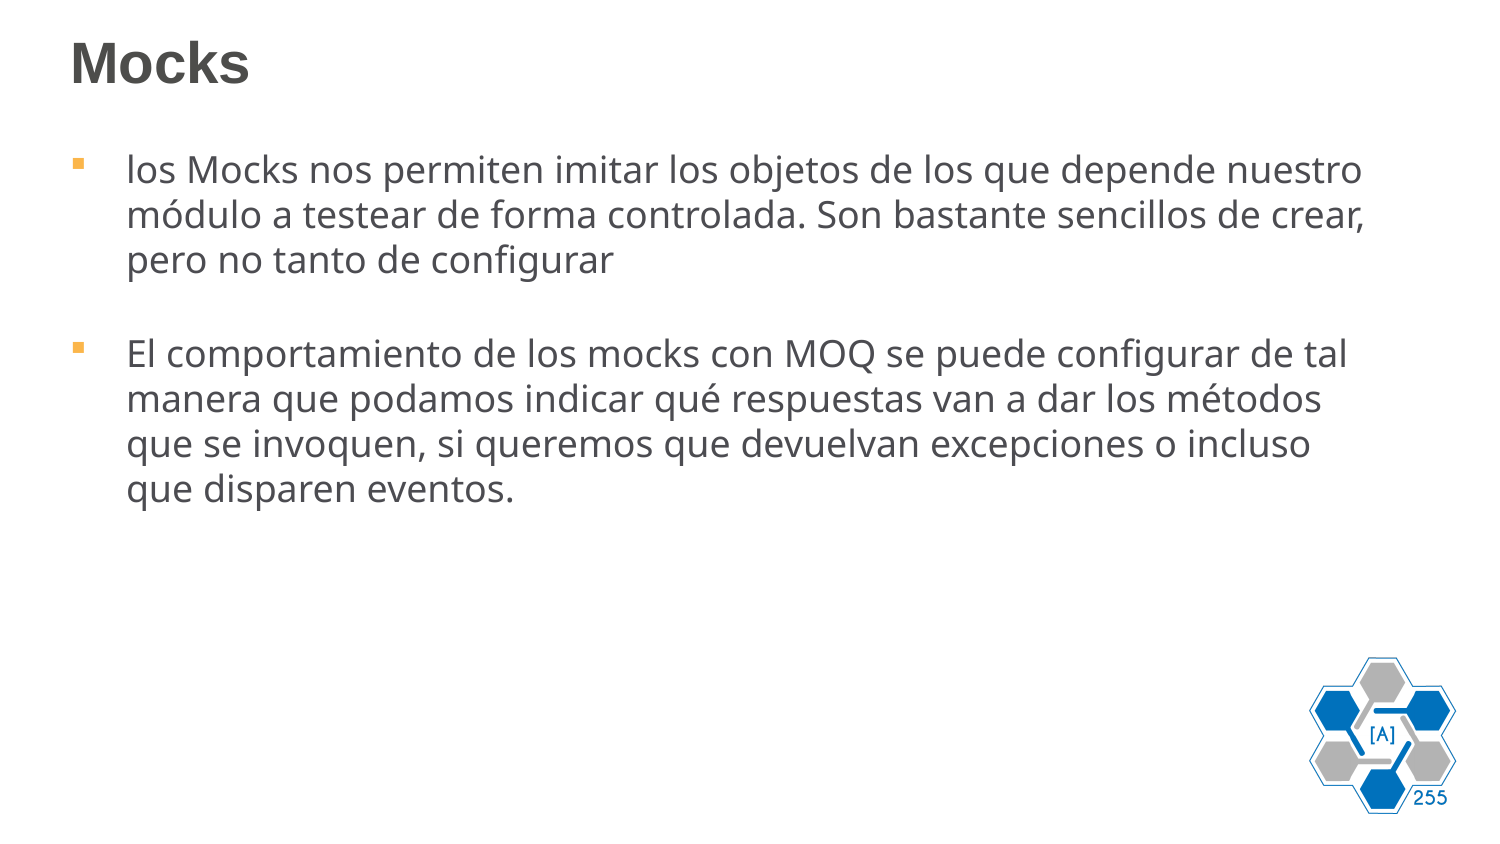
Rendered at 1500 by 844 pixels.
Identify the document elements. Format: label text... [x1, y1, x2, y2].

text_box Mocks [68, 22, 1138, 95]
text_box los Mocks nos permiten imitar los objetos de los que depende nuestro módulo a testear de forma controlada. Son bastante sencillos de crear, pero no tanto de configurar El comportamiento de los mocks con MOQ se puede configurar de tal manera que podamos indicar qué respuestas van a dar los métodos que se invoquen, si queremos que devuelvan excepciones o incluso que disparen eventos. [67, 144, 1388, 511]
picture [1287, 637, 1479, 834]
